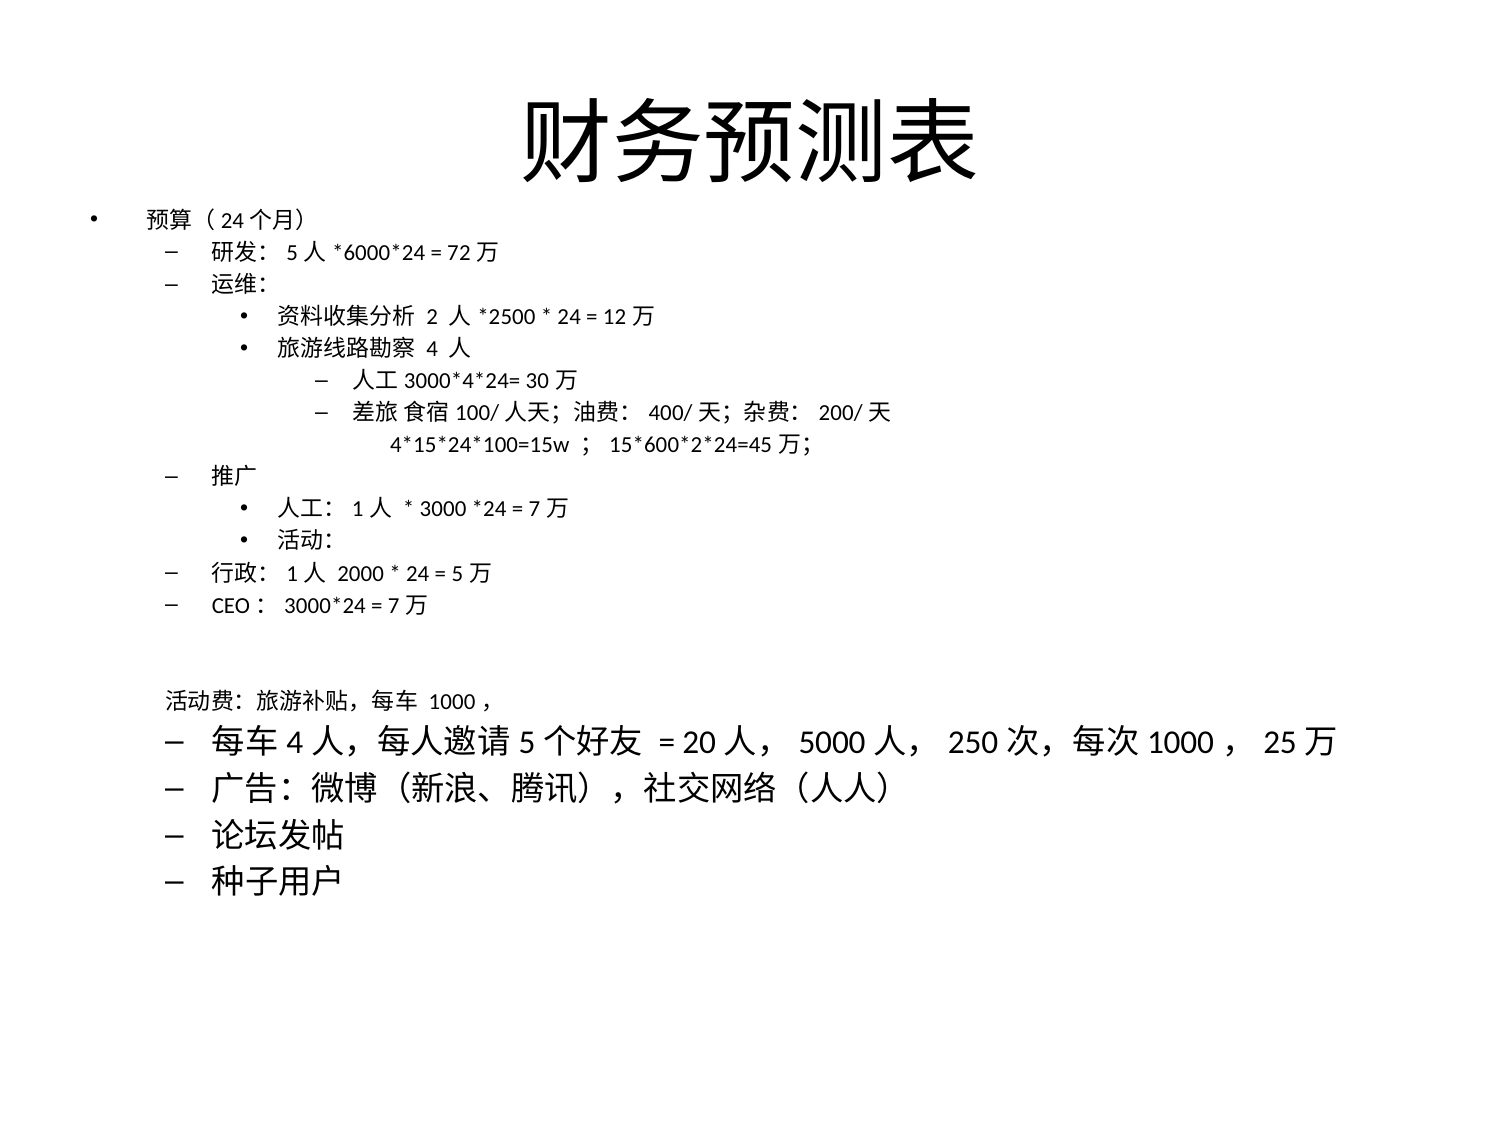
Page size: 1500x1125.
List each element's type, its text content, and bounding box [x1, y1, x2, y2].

list 预算（24个月） 研发：5人*6000*24 = 72万 运维： 资料收集分析 2 人*2500 * 24 = 12万 旅游线路勘察 4 人 人工3000*4*24= 30万 差旅 食宿100/人天；油费：400/天；杂费：200/天 4*15*24*100=15w ；15*600*2*24=45万； 推广 人工：1人 * 3000 *24 = 7万 活动： 行政：1人 2000 * 24 = 5万 CEO：3000*24 = 7万 活动费：旅游补贴，每车 1000， 每车4人，每人邀请5个好友 = 20人，5000人，250次，每次1000，25万 广告：微博（新浪、腾讯），社交网络（人人） 论坛发帖 种子用户 [74, 197, 1426, 941]
title 财务预测表 [74, 44, 1426, 197]
